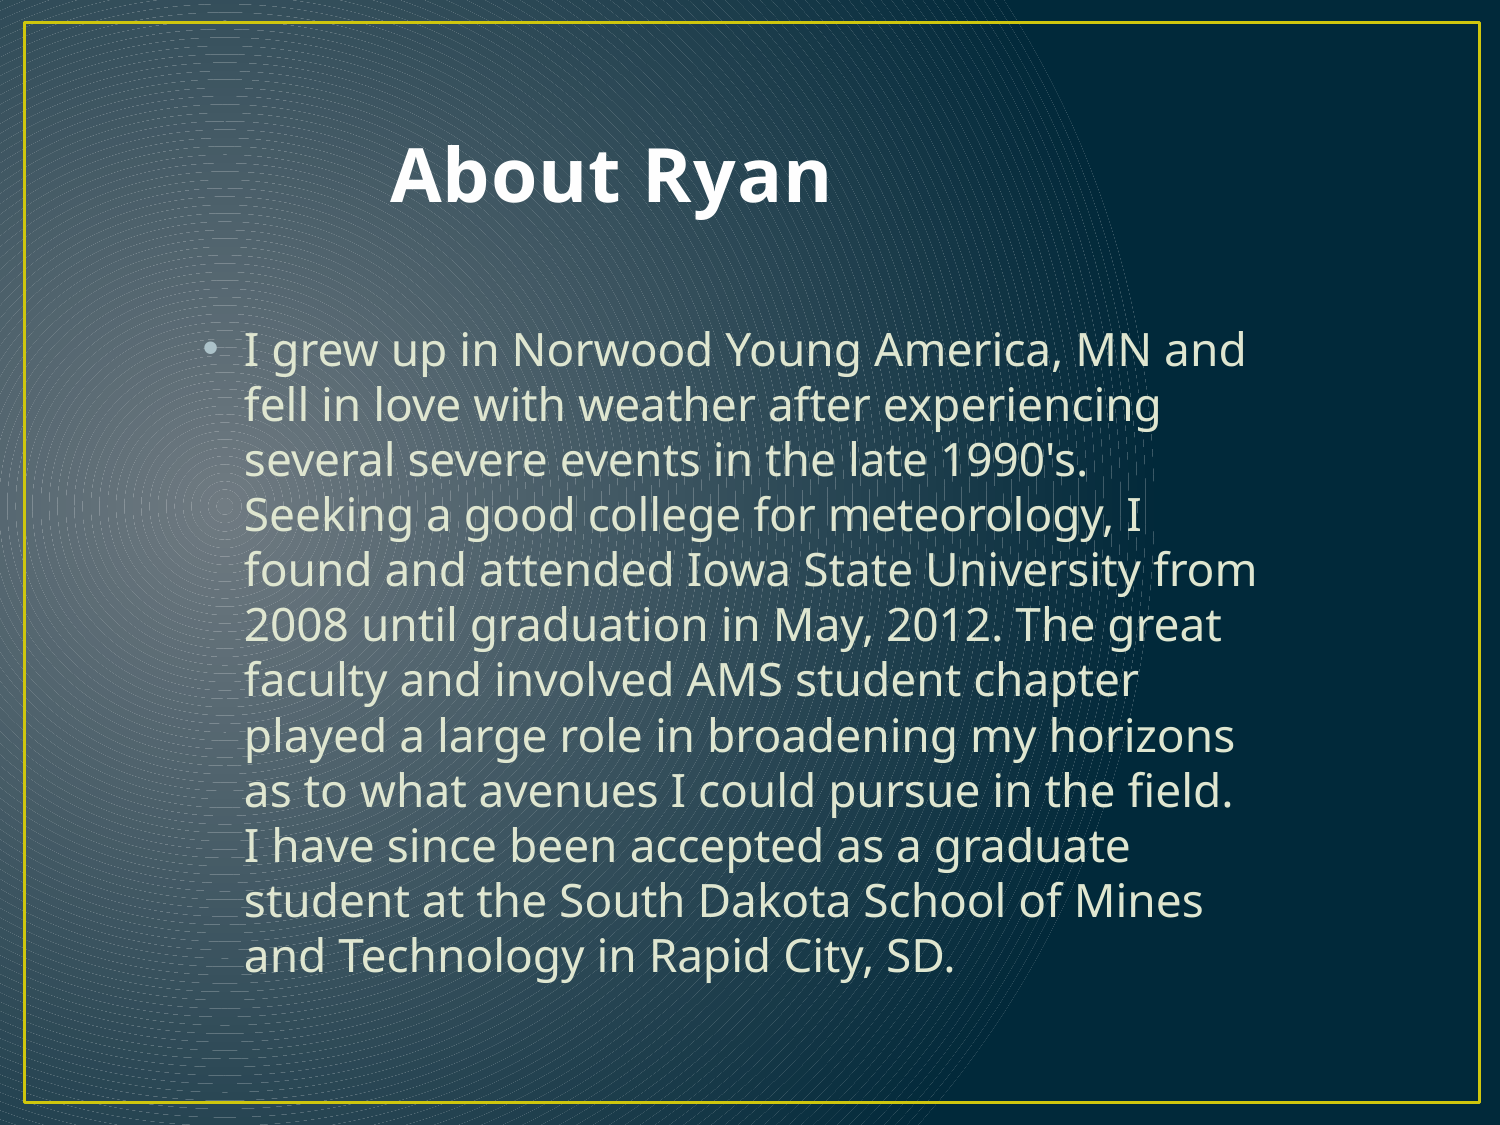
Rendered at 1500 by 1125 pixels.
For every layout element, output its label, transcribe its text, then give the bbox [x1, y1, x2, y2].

title About Ryan [375, 75, 1500, 225]
list I grew up in Norwood Young America, MN and fell in love with weather after experiencing several severe events in the late 1990's. Seeking a good college for meteorology, I found and attended Iowa State University from 2008 until graduation in May, 2012. The great faculty and involved AMS student chapter played a large role in broadening my horizons as to what avenues I could pursue in the field. I have since been accepted as a graduate student at the South Dakota School of Mines and Technology in Rapid City, SD. [187, 312, 1275, 1000]
